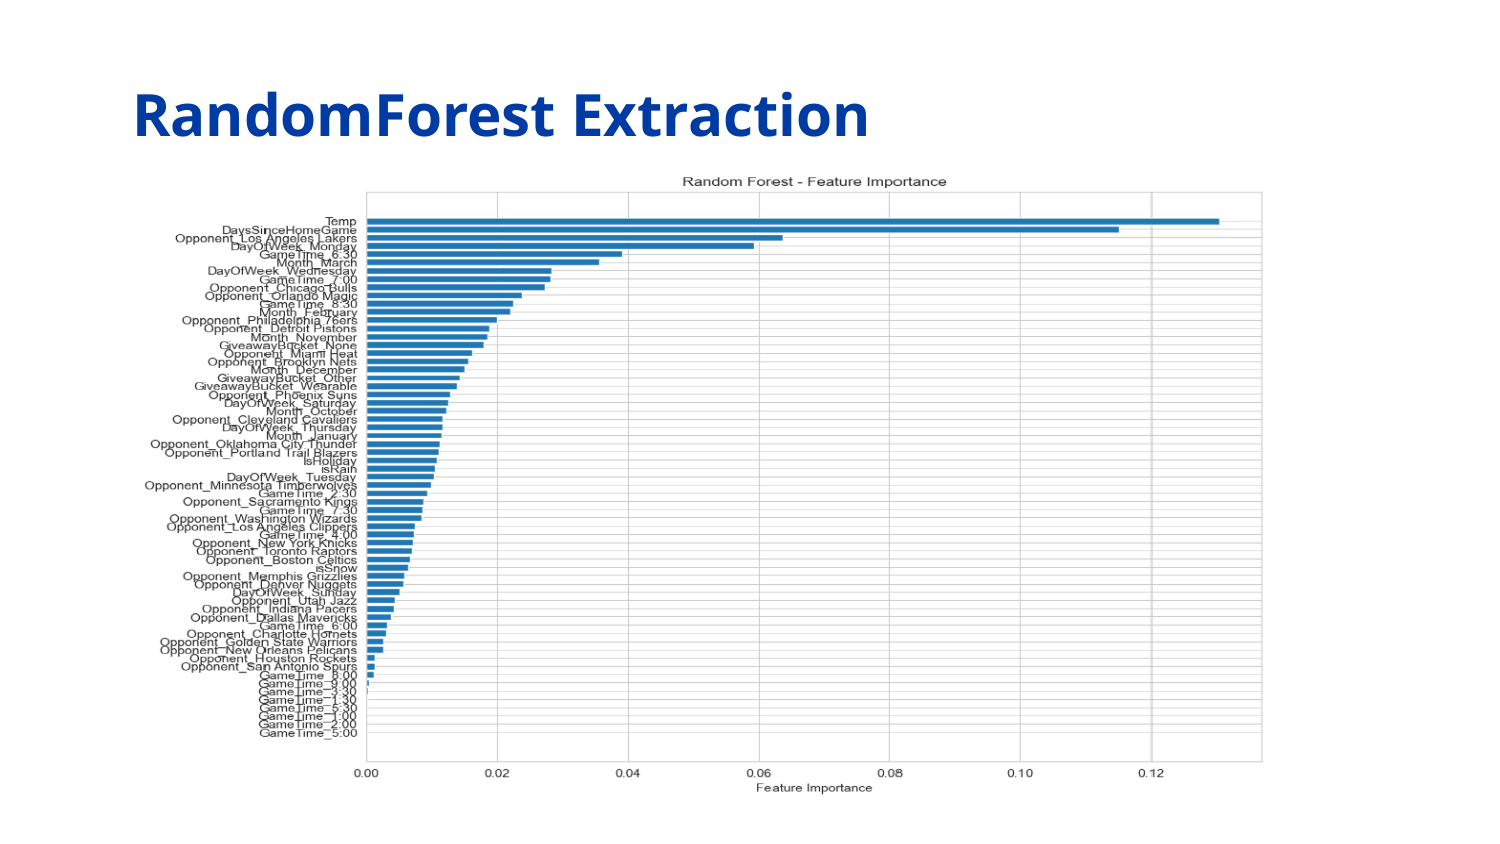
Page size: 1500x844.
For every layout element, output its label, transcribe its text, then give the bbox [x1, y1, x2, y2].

title RandomForest Extraction [116, 63, 1450, 213]
picture [139, 174, 1280, 802]
